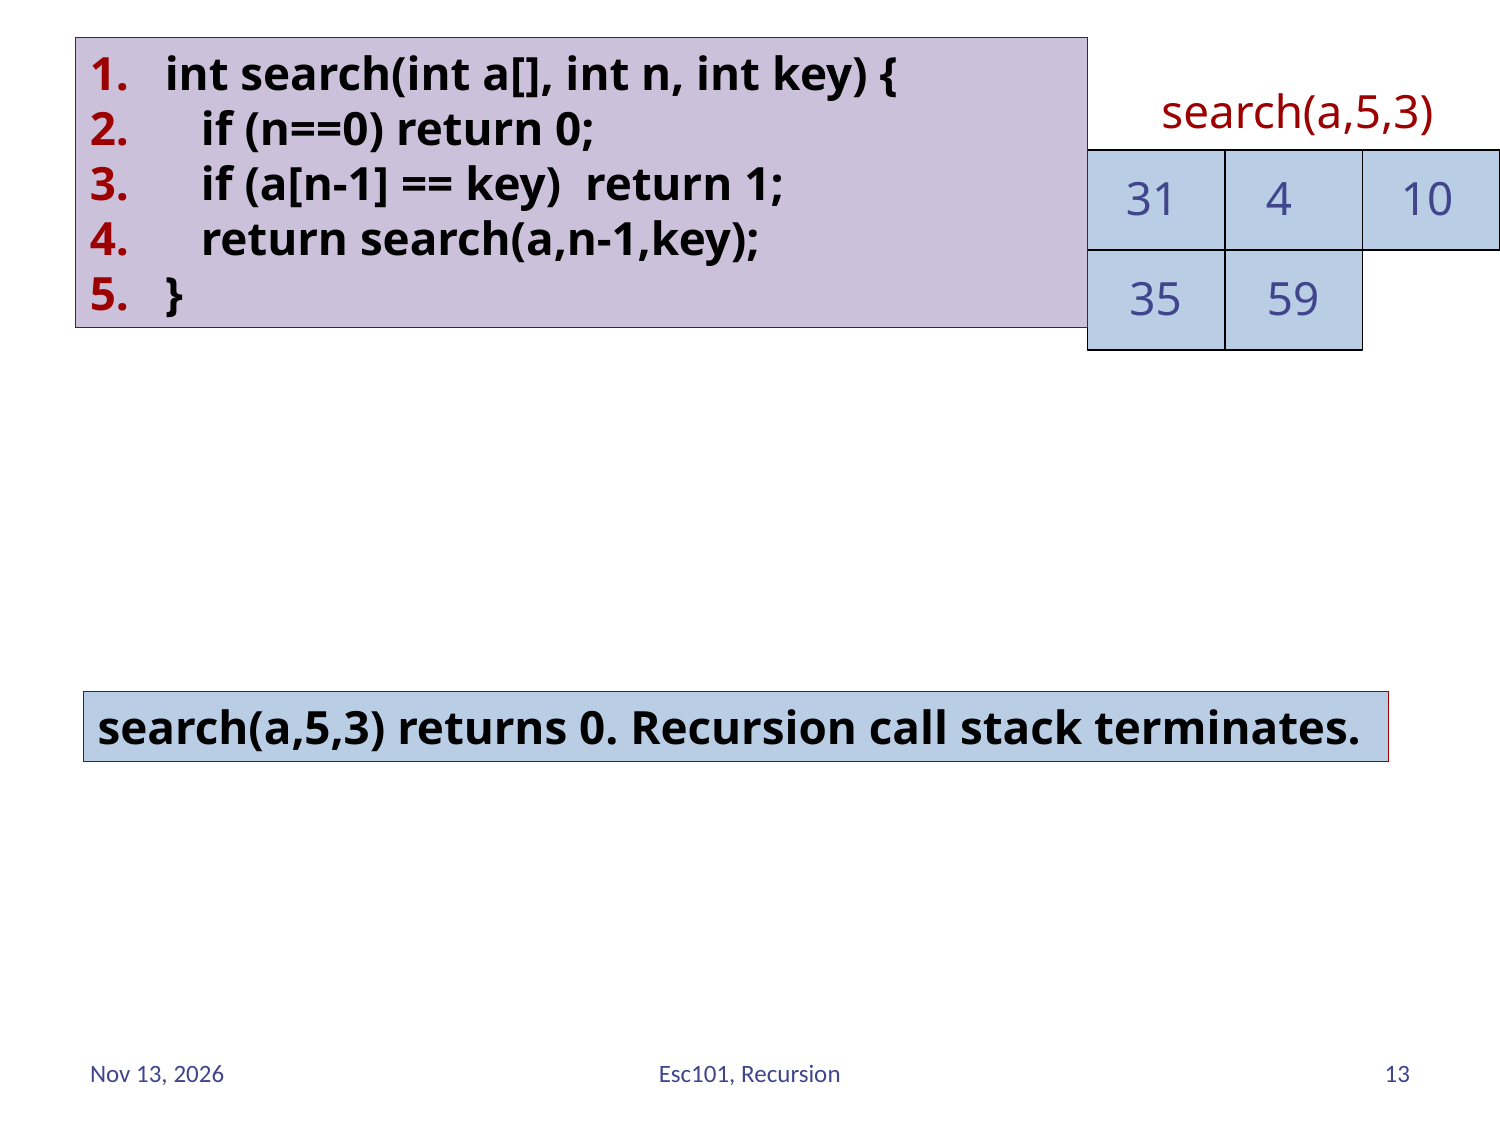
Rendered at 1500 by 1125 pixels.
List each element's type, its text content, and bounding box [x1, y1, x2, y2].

footer Esc101, Recursion [512, 1042, 988, 1103]
text_box 4 [1251, 162, 1308, 233]
text_box [1224, 249, 1363, 350]
text_box [1087, 249, 1224, 350]
text_box int search(int a[], int n, int key) { if (n==0) return 0; if (a[n-1] == key) return 1; return search(a,n-1,key); } [75, 37, 1088, 328]
text_box 10 [1386, 162, 1469, 233]
slide_number Sep-17 [75, 1042, 425, 1103]
text_box 31 [1111, 162, 1194, 233]
text_box [1088, 149, 1224, 249]
text_box search(a,5,3) [1146, 75, 1449, 145]
text_box [1362, 149, 1500, 250]
slide_number 13 [1074, 1042, 1425, 1103]
text_box 35 [1114, 262, 1197, 333]
text_box 59 [1252, 262, 1335, 333]
text_box [1224, 149, 1362, 249]
text_box search(a,5,3) returns 0. Recursion call stack terminates. [83, 691, 1389, 762]
